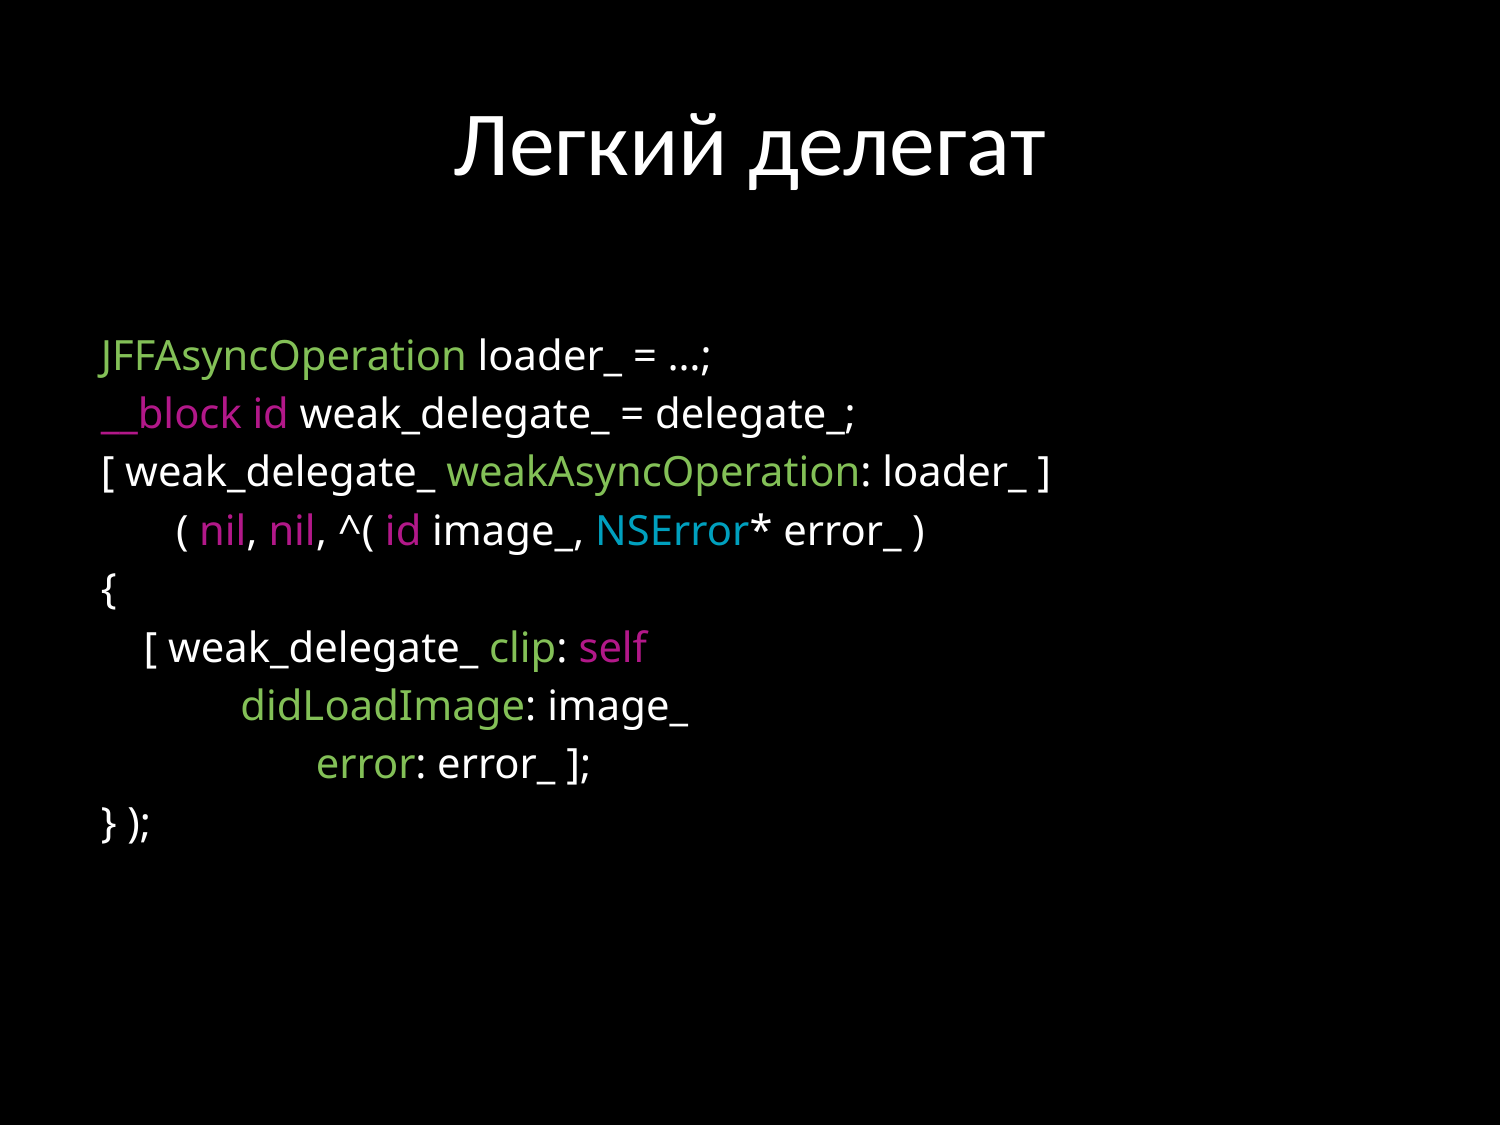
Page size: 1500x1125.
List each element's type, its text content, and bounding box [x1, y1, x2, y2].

list JFFAsyncOperation loader_ = …; __block id weak_delegate_ = delegate_; [ weak_delegate_ weakAsyncOperation: loader_ ] ( nil, nil, ^( id image_, NSError* error_ ) { [ weak_delegate_ clip: self didLoadImage: image_ error: error_ ]; } ); [75, 262, 1425, 1005]
title Легкий делегат [75, 45, 1425, 233]
